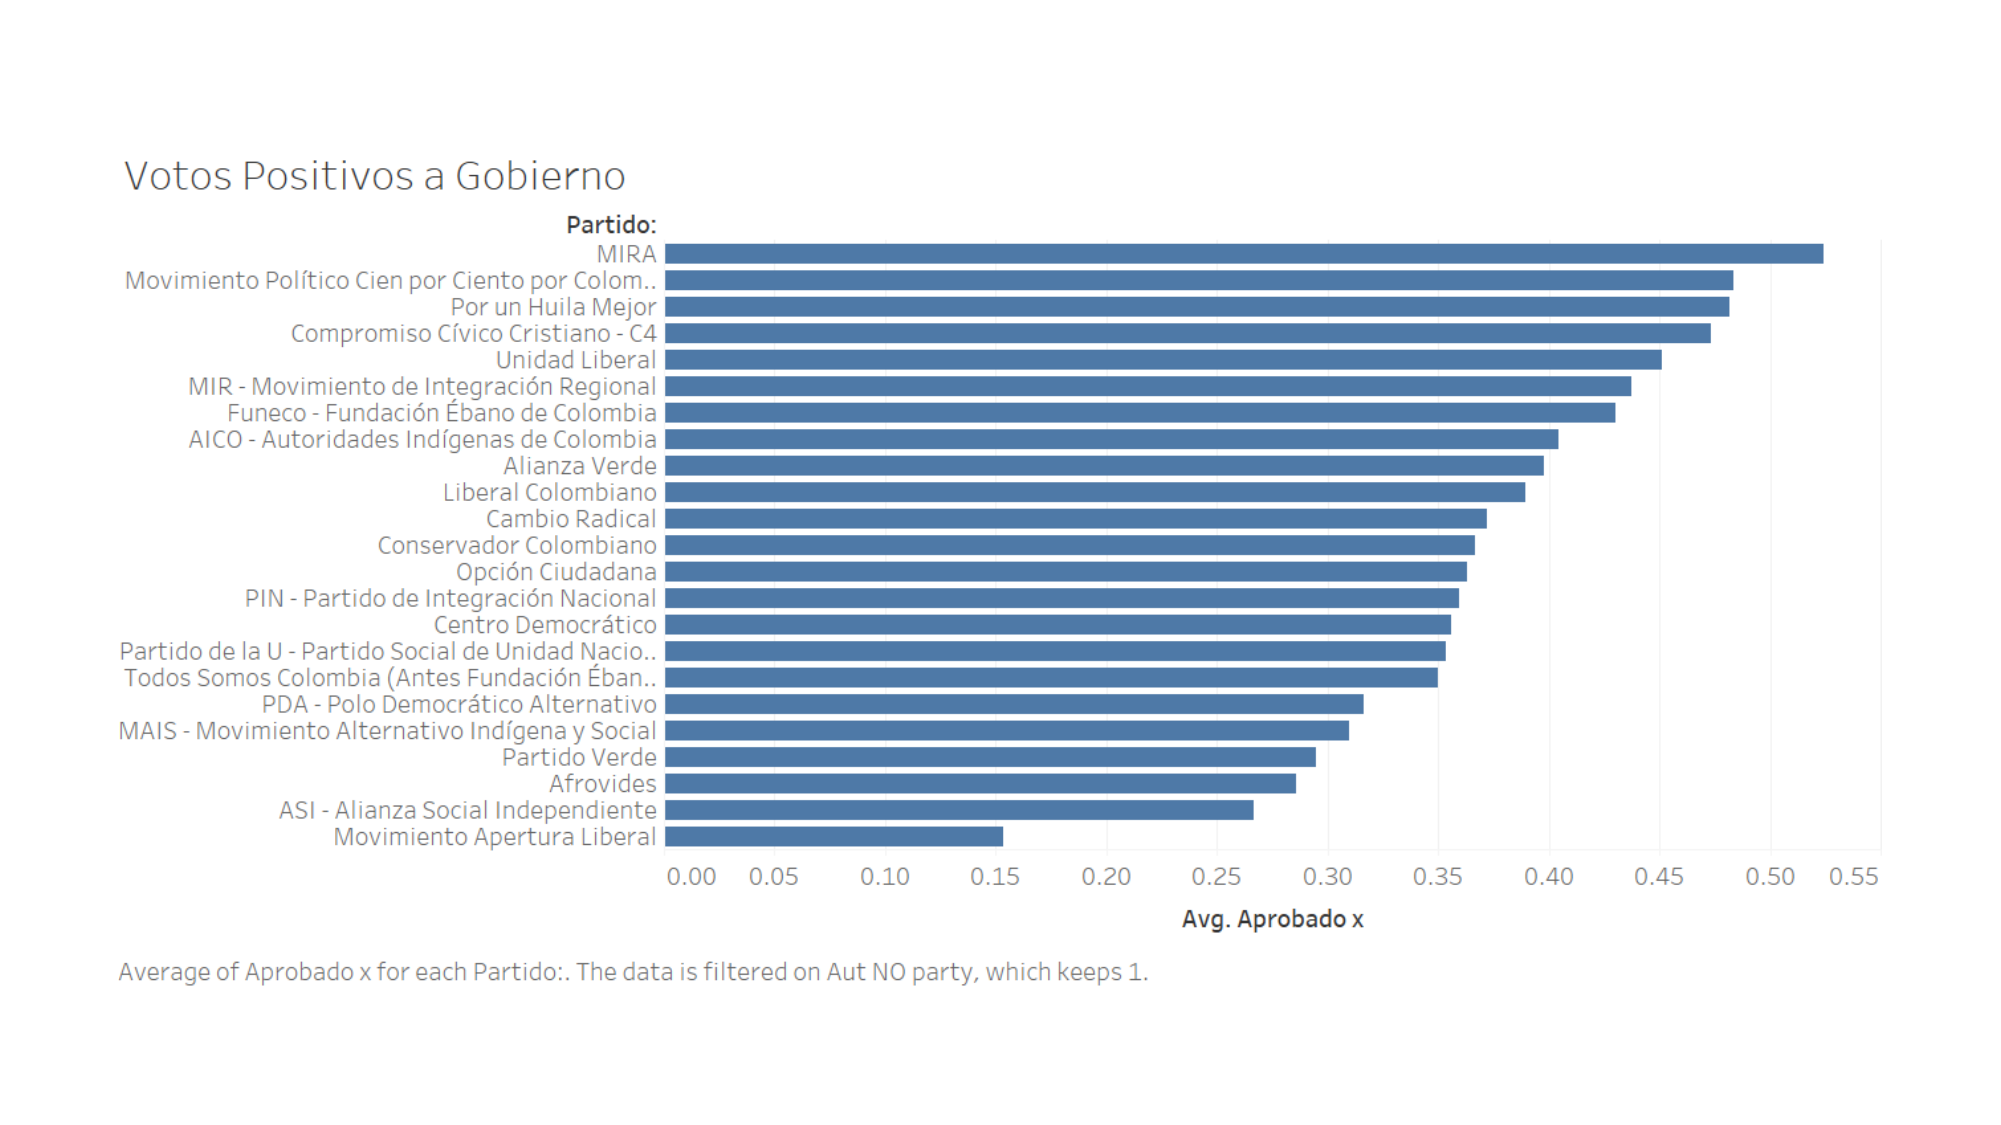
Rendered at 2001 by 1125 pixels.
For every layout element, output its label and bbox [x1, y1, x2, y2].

picture [118, 138, 1882, 987]
